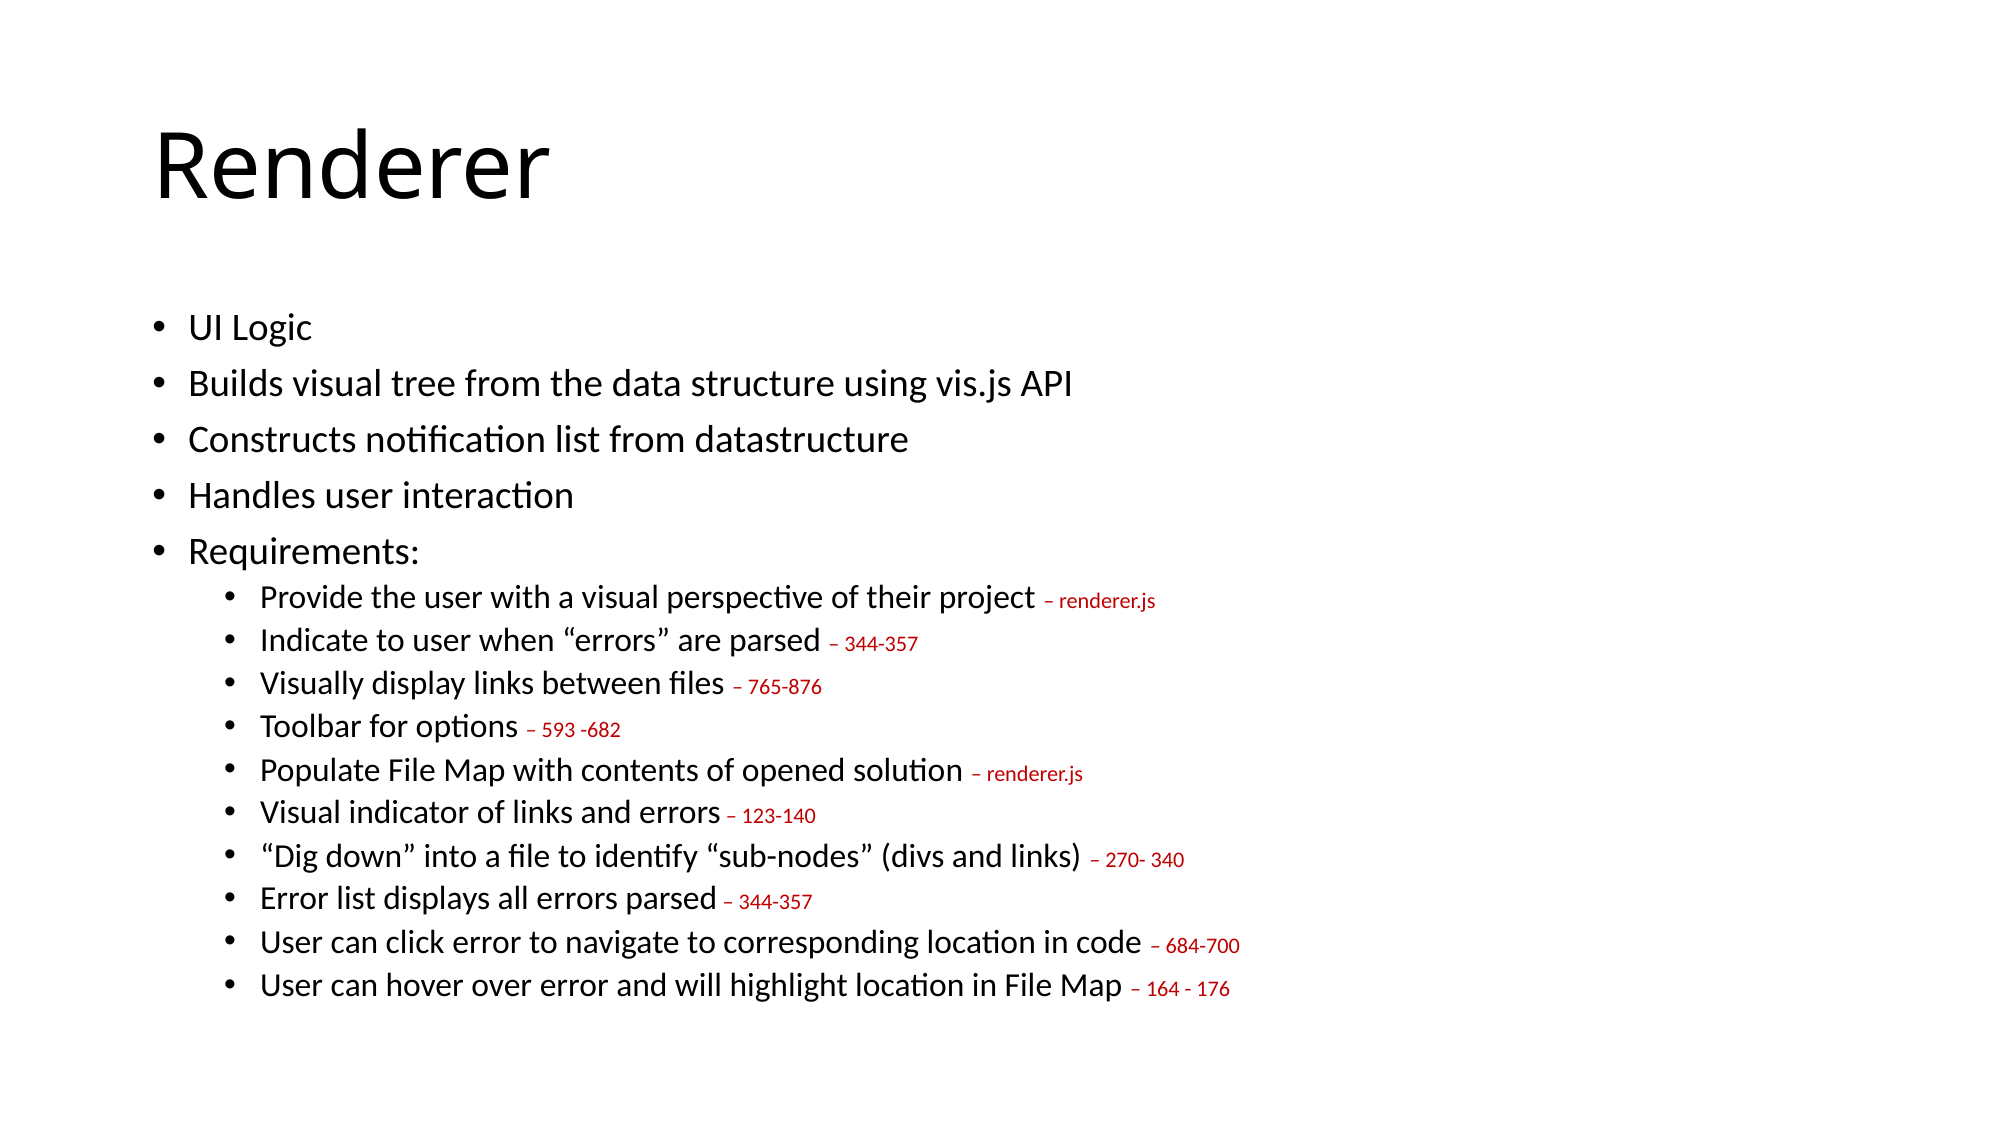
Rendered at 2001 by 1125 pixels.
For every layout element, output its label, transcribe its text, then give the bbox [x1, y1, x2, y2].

title Renderer [137, 59, 1863, 278]
list UI Logic Builds visual tree from the data structure using vis.js API Constructs notification list from datastructure Handles user interaction Requirements: Provide the user with a visual perspective of their project – renderer.js Indicate to user when “errors” are parsed – 344-357 Visually display links between files – 765-876 Toolbar for options – 593 -682 Populate File Map with contents of opened solution – renderer.js Visual indicator of links and errors – 123-140 “Dig down” into a file to identify “sub-nodes” (divs and links) – 270- 340 Error list displays all errors parsed – 344-357 User can click error to navigate to corresponding location in code – 684-700 User can hover over error and will highlight location in File Map – 164 - 176 [137, 299, 1863, 1014]
